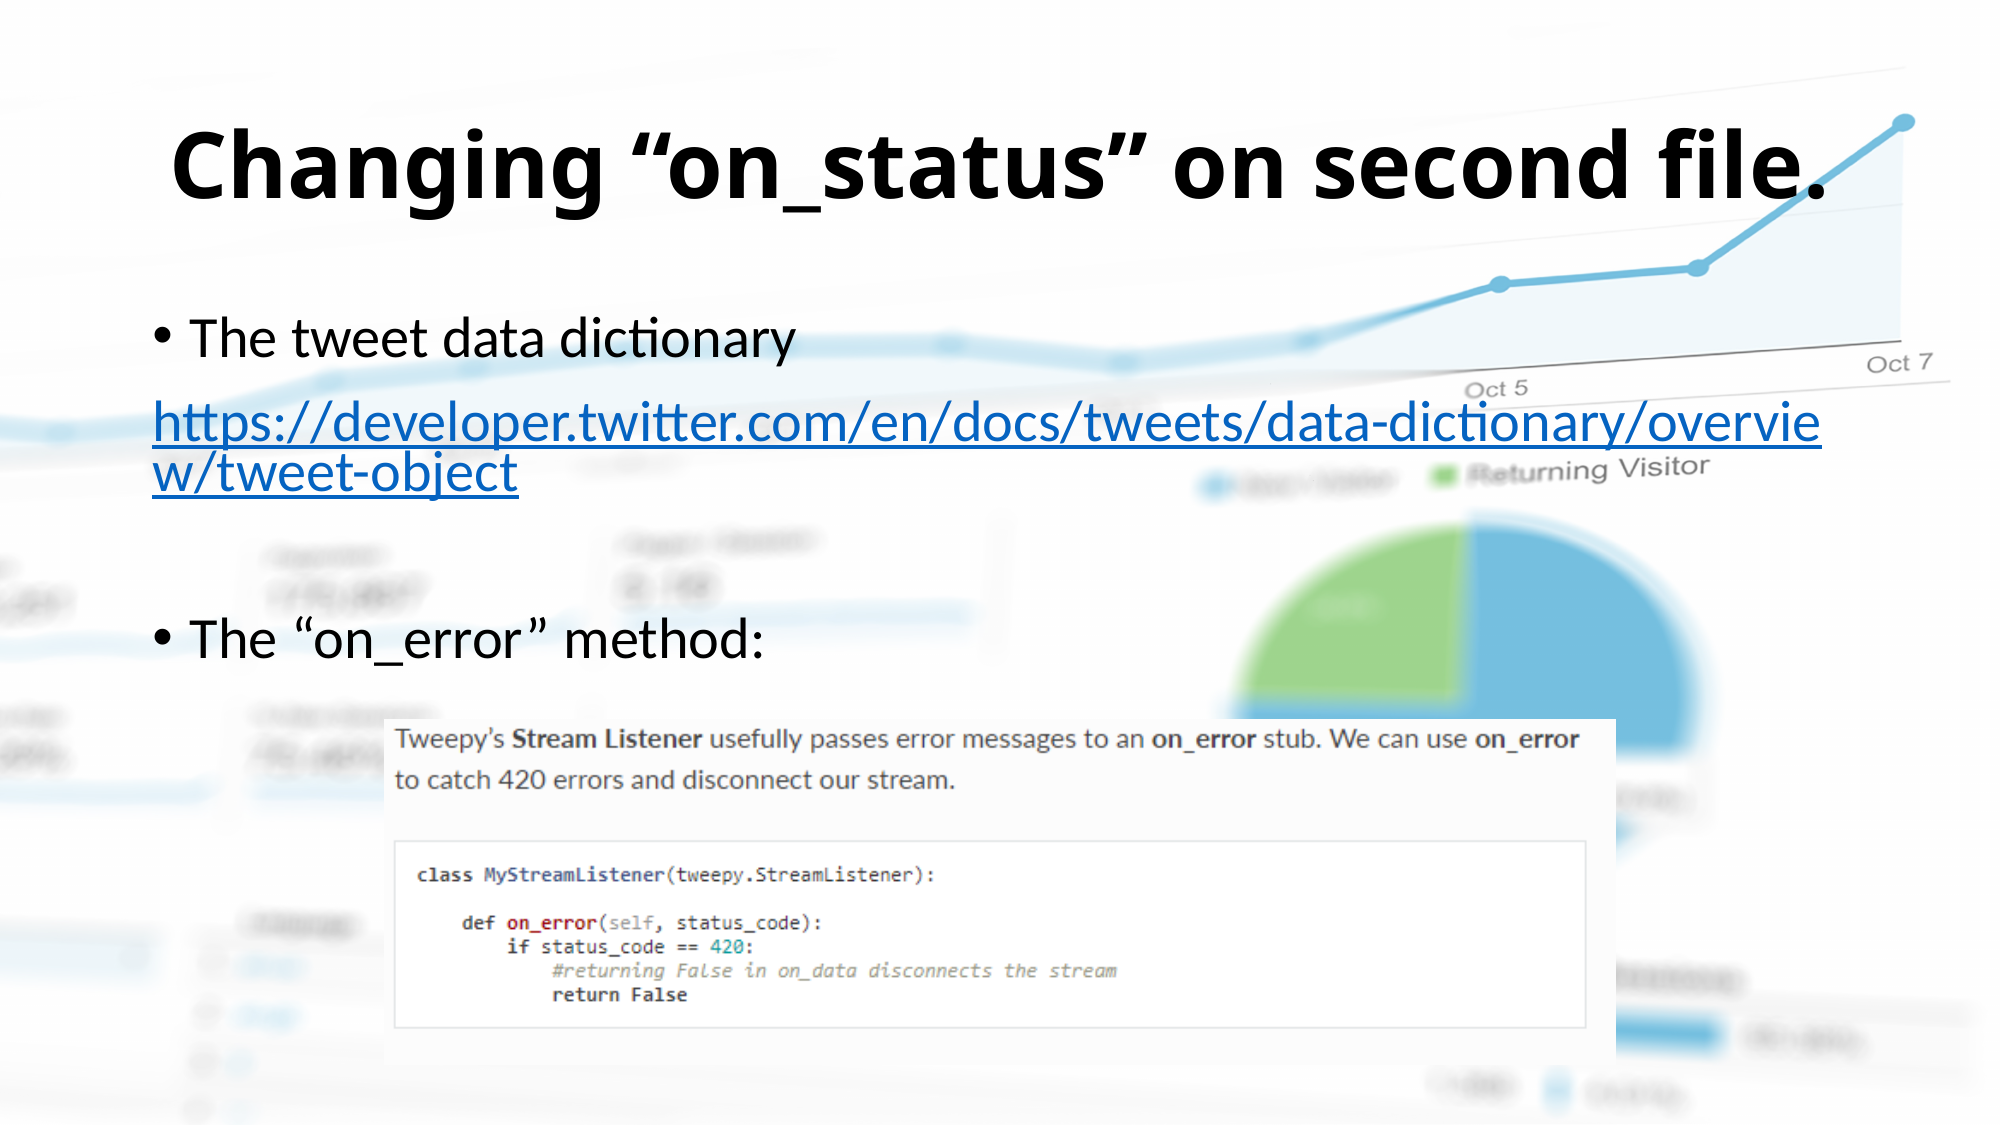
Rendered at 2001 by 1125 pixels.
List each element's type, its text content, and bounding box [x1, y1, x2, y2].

list The tweet data dictionary https://developer.twitter.com/en/docs/tweets/data-dictionary/overview/tweet-object The “on_error” method: [137, 299, 1863, 1014]
picture [384, 719, 1616, 1066]
title Changing “on_status” on second file. [137, 59, 1863, 278]
